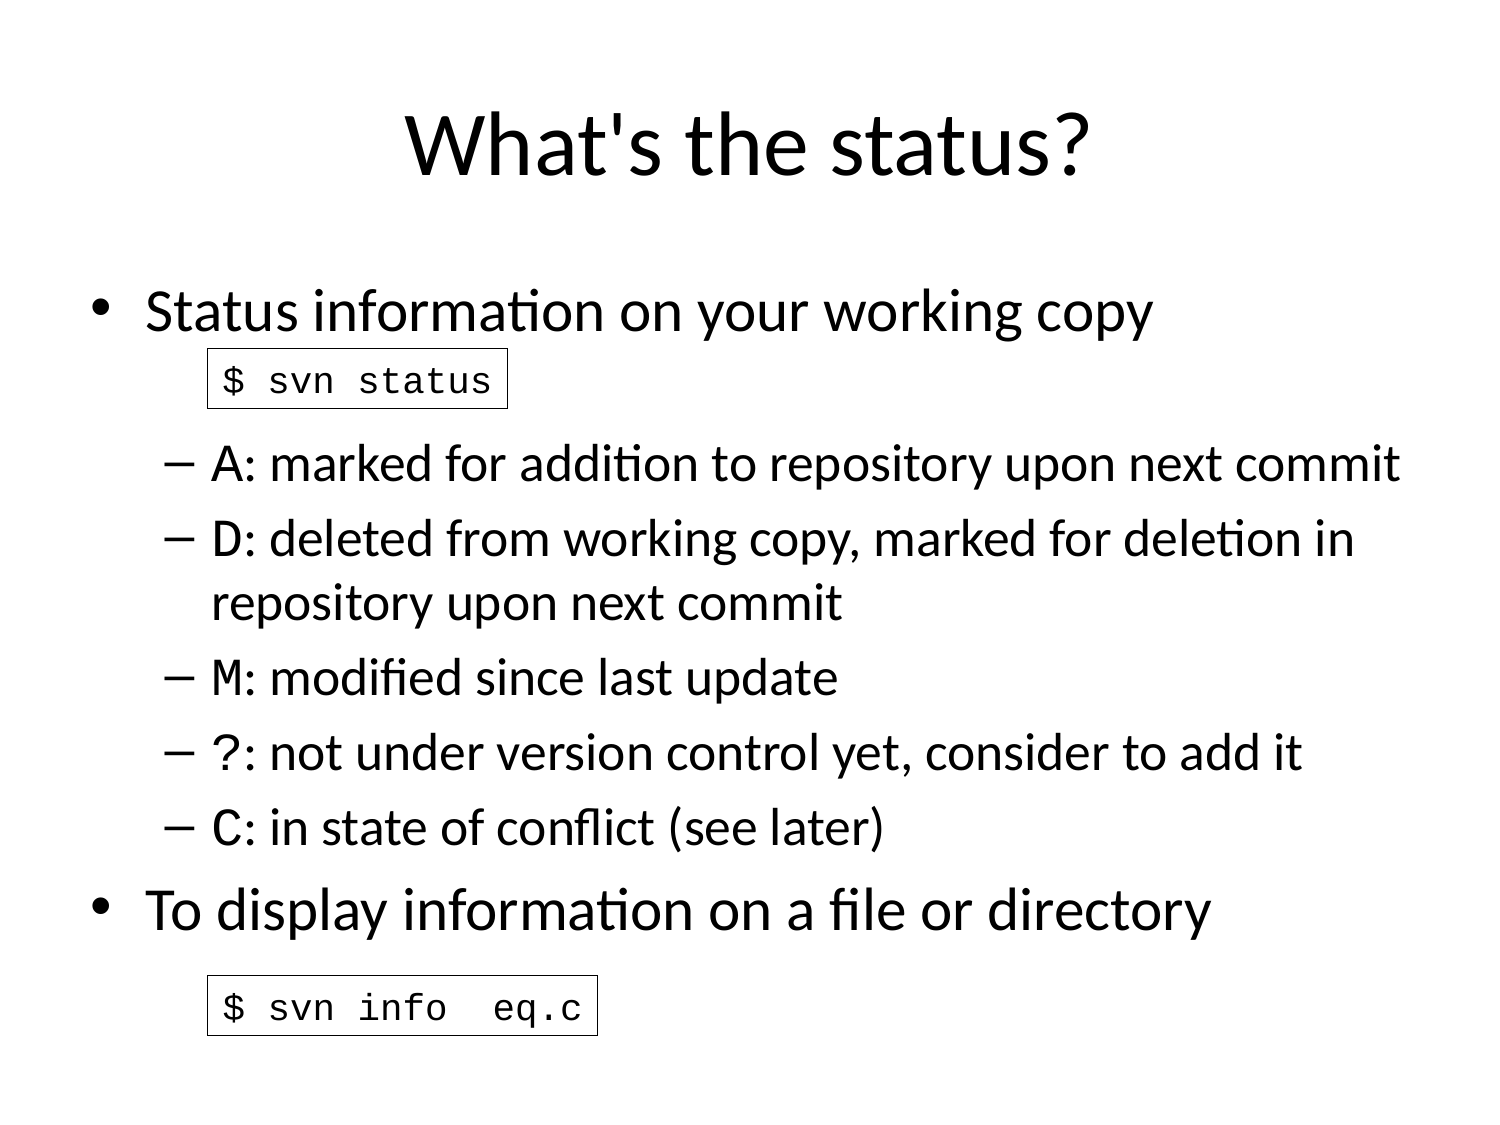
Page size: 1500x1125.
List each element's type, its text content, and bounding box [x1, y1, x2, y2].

list Status information on your working copy A: marked for addition to repository upon next commit D: deleted from working copy, marked for deletion in repository upon next commit M: modified since last update ?: not under version control yet, consider to add it C: in state of conflict (see later) To display information on a file or directory [75, 262, 1425, 1005]
text_box $ svn status [207, 348, 508, 409]
text_box $ svn info eq.c [207, 975, 598, 1036]
title What's the status? [75, 45, 1425, 233]
